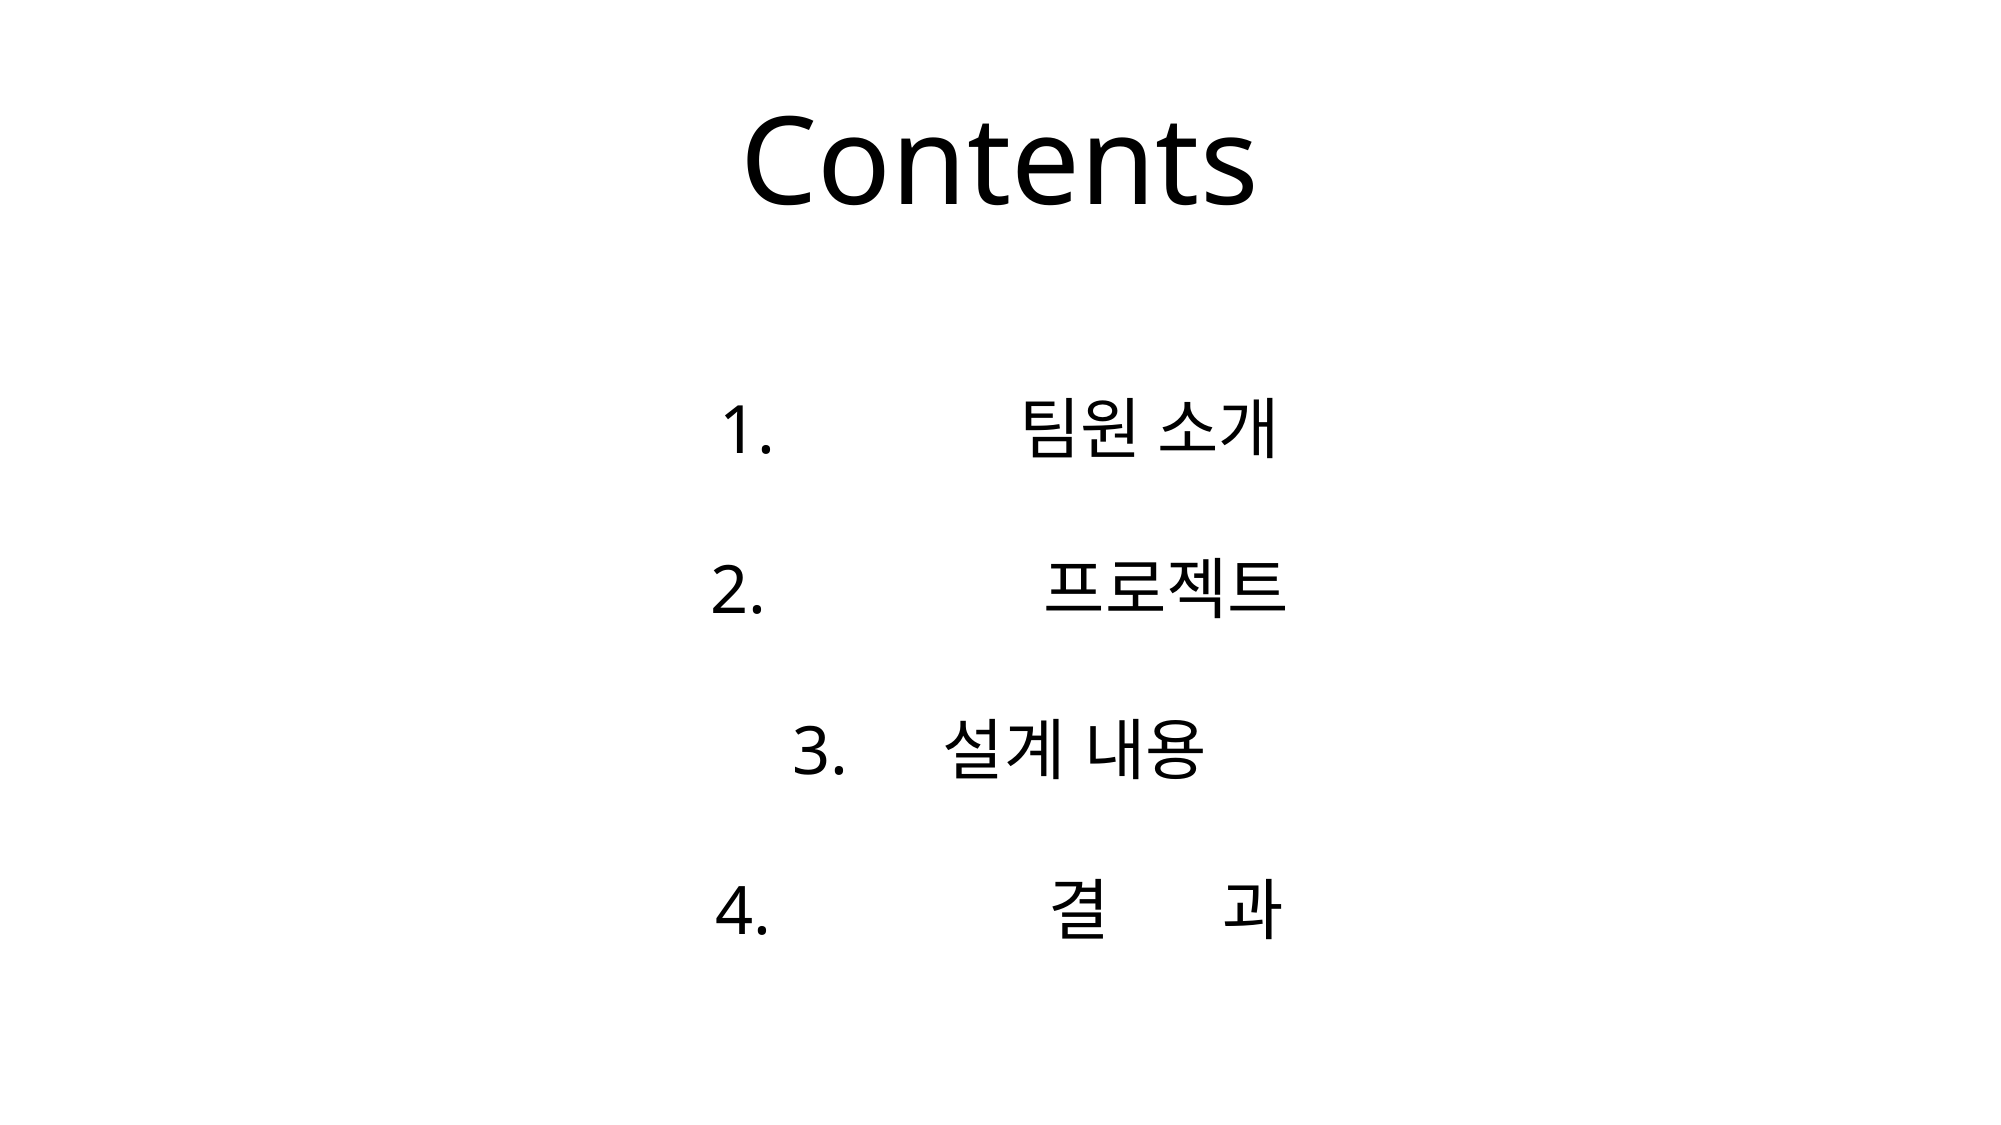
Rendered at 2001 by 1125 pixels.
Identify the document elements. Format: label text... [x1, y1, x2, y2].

subtitle 1. 팀원 소개 2. 프로젝트 3. 설계 내용 4. 결 과 [300, 379, 1701, 1125]
title Contents [150, 0, 1851, 237]
